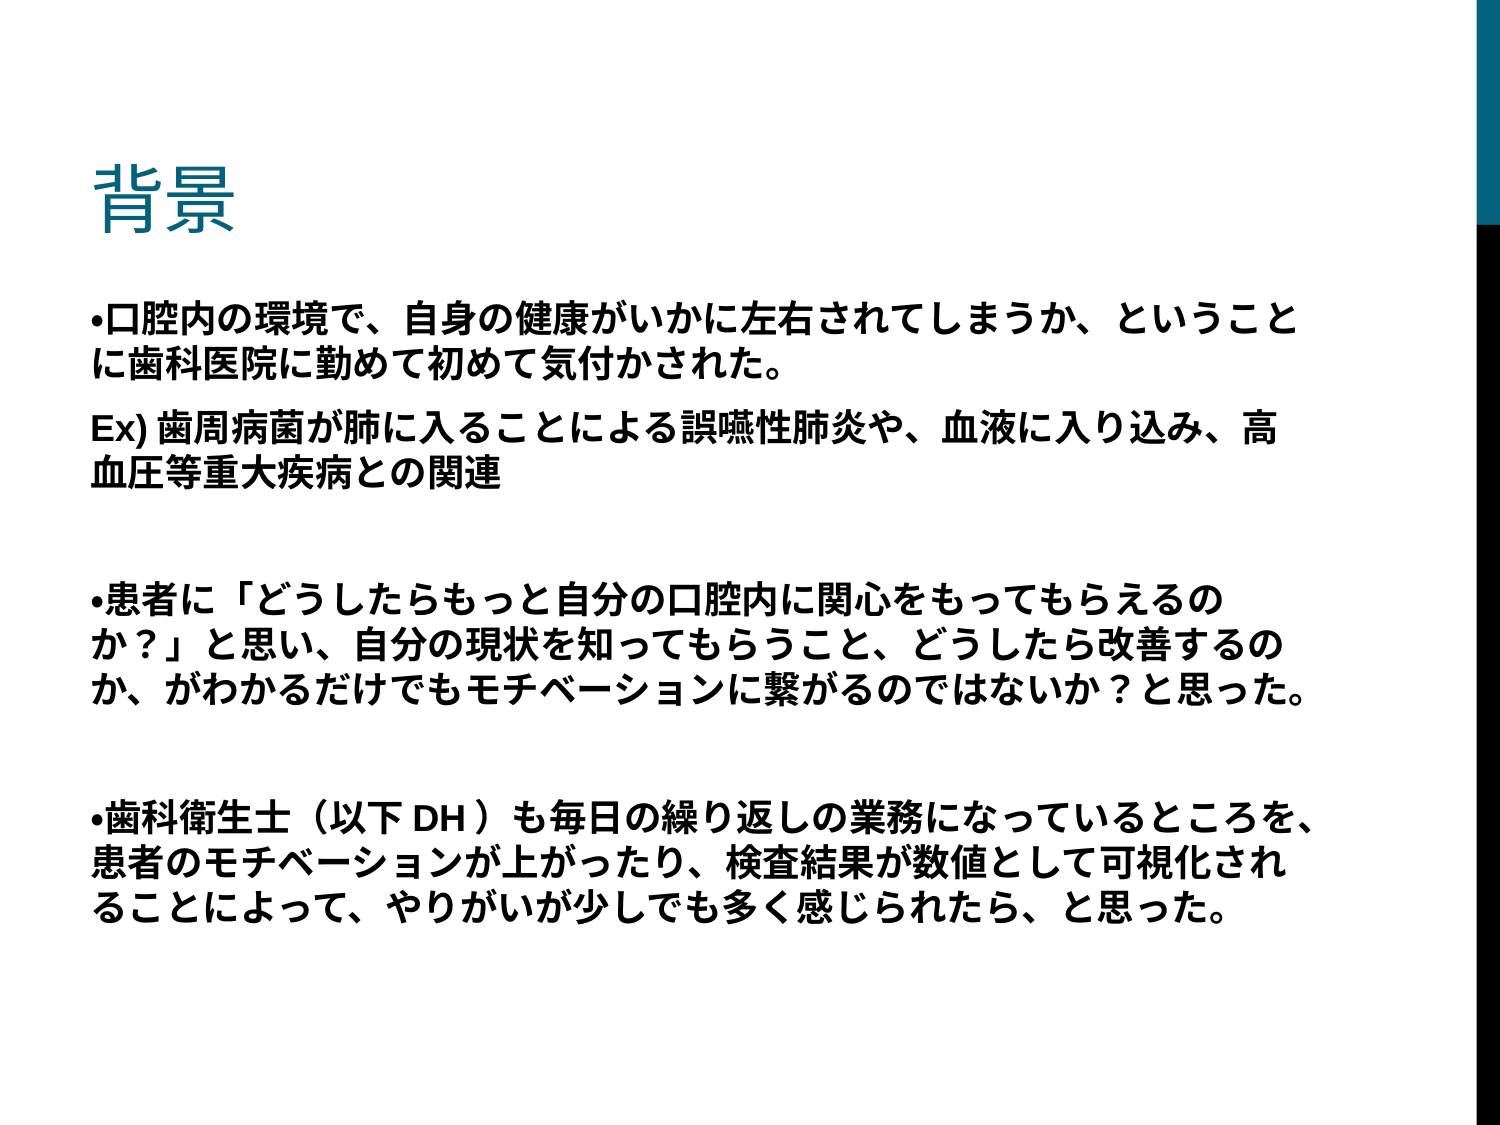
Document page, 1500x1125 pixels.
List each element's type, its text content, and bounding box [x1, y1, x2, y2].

list ・口腔内の環境で、自身の健康がいかに左右されてしまうか、ということに歯科医院に勤めて初めて気付かされた。 Ex)歯周病菌が肺に入ることによる誤嚥性肺炎や、血液に入り込み、高血圧等重大疾病との関連 ・患者に「どうしたらもっと自分の口腔内に関心をもってもらえるのか？」と思い、自分の現状を知ってもらうこと、どうしたら改善するのか、がわかるだけでもモチベーションに繋がるのではないか？と思った。 ・歯科衛生士（以下DH）も毎日の繰り返しの業務になっているところを、患者のモチベーションが上がったり、検査結果が数値として可視化されることによって、やりがいが少しでも多く感じられたら、と思った。 [75, 287, 1325, 1005]
title 背景 [75, 25, 1025, 250]
